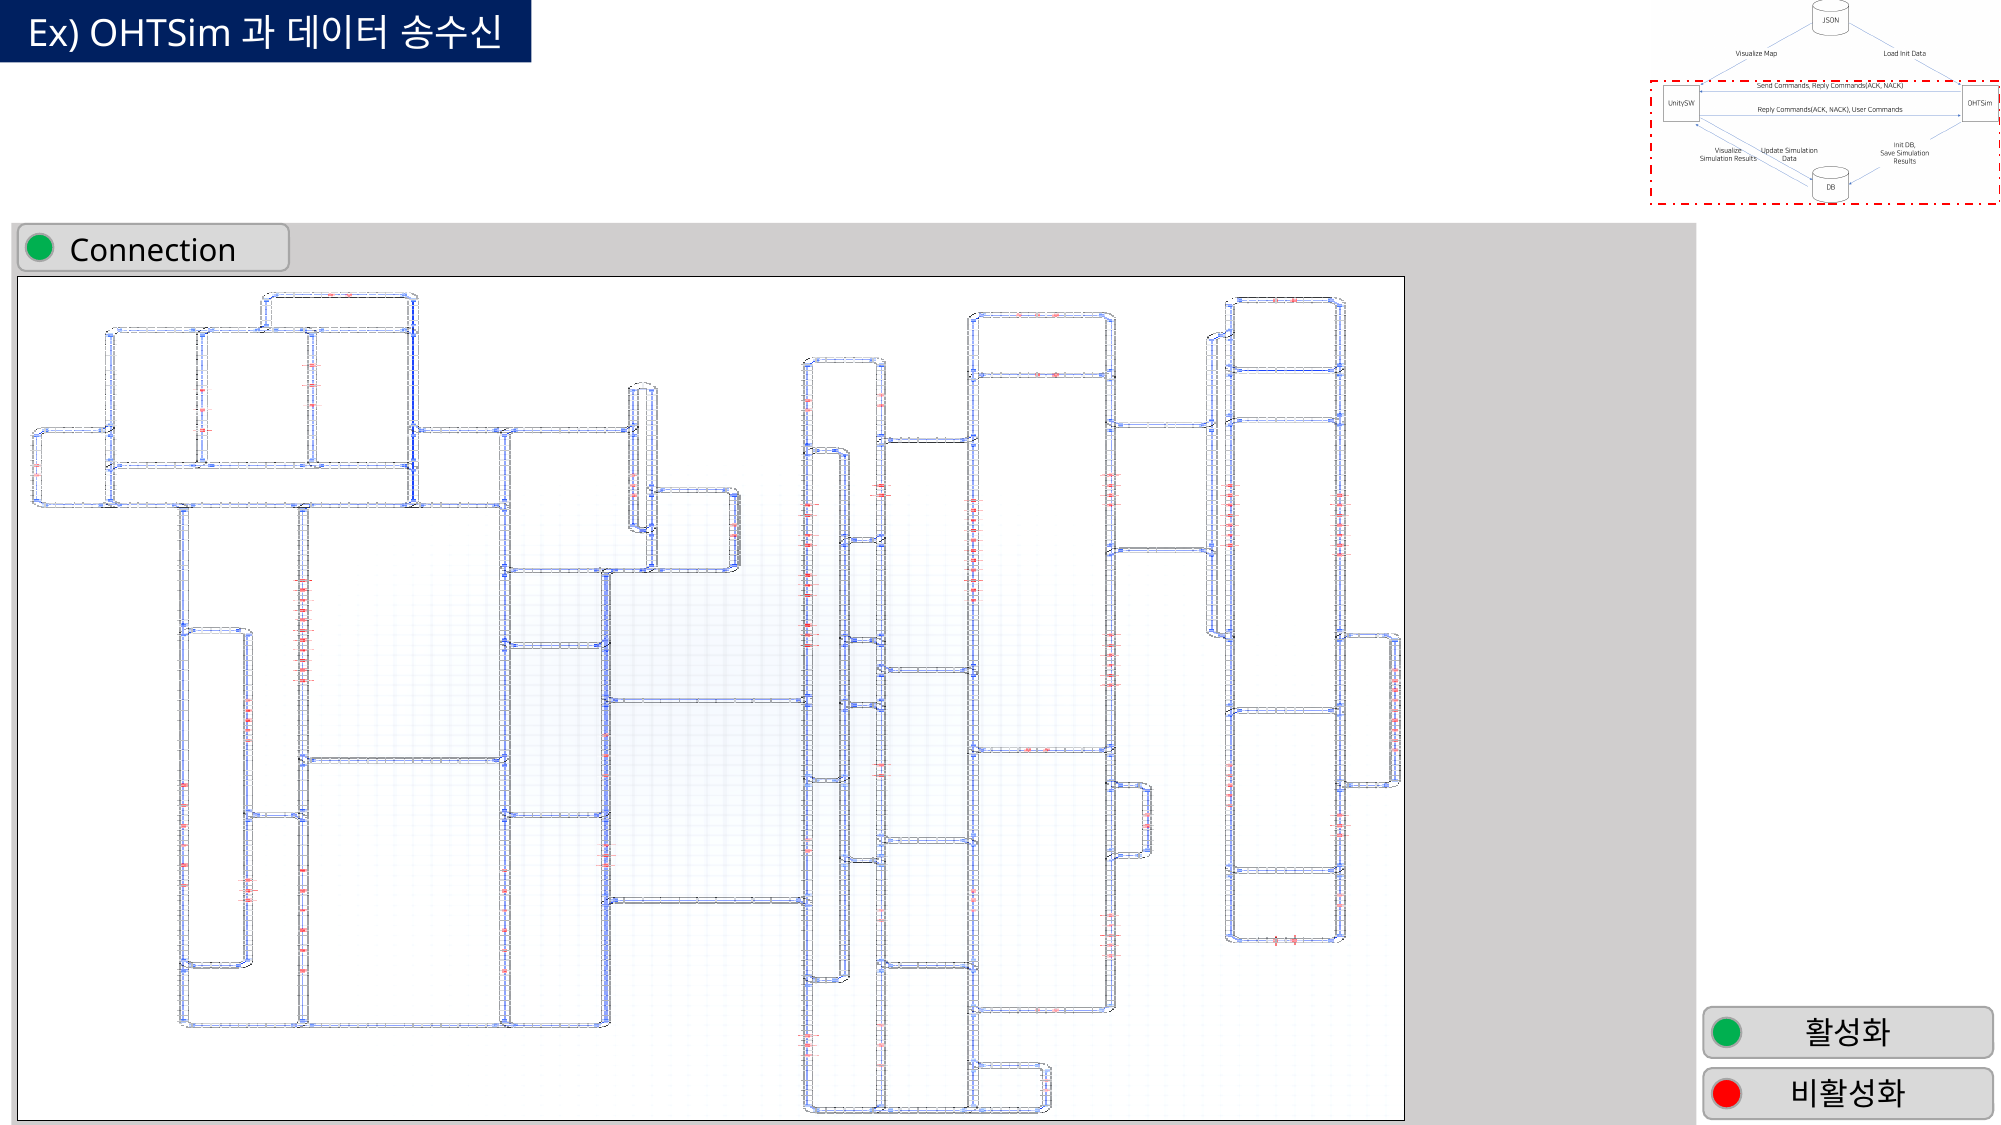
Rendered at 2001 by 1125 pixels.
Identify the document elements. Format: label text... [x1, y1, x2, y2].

picture [17, 276, 1405, 1121]
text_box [1650, 0, 2000, 204]
text_box Ex) OHTSim과 데이터 송수신 [0, 0, 532, 64]
text_box [10, 222, 1697, 1125]
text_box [11, 222, 296, 276]
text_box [1696, 1067, 2000, 1121]
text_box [1696, 1005, 2000, 1059]
